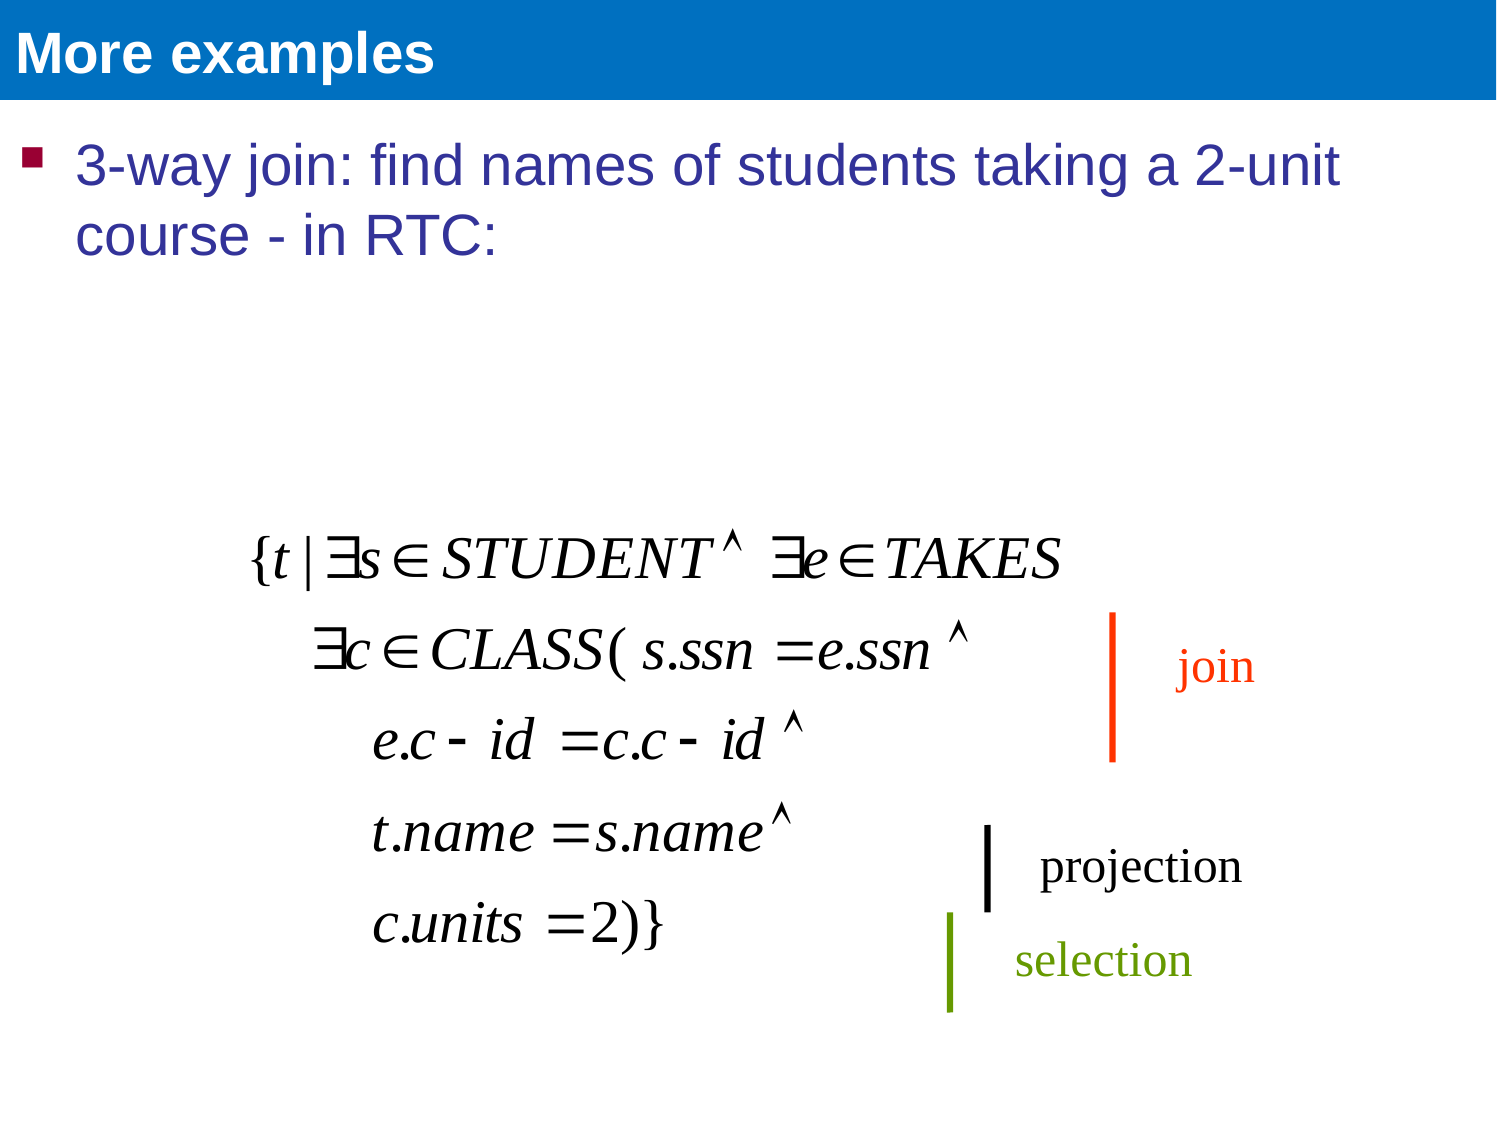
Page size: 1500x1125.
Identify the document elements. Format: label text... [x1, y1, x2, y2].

list 3-way join: find names of students taking a 2-unit course - in RTC: [4, 119, 1495, 1113]
title More examples [0, 0, 1497, 100]
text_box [242, 522, 1097, 968]
text_box projection [1102, 824, 1313, 900]
text_box selection [999, 919, 1208, 994]
text_box join [1162, 624, 1350, 700]
